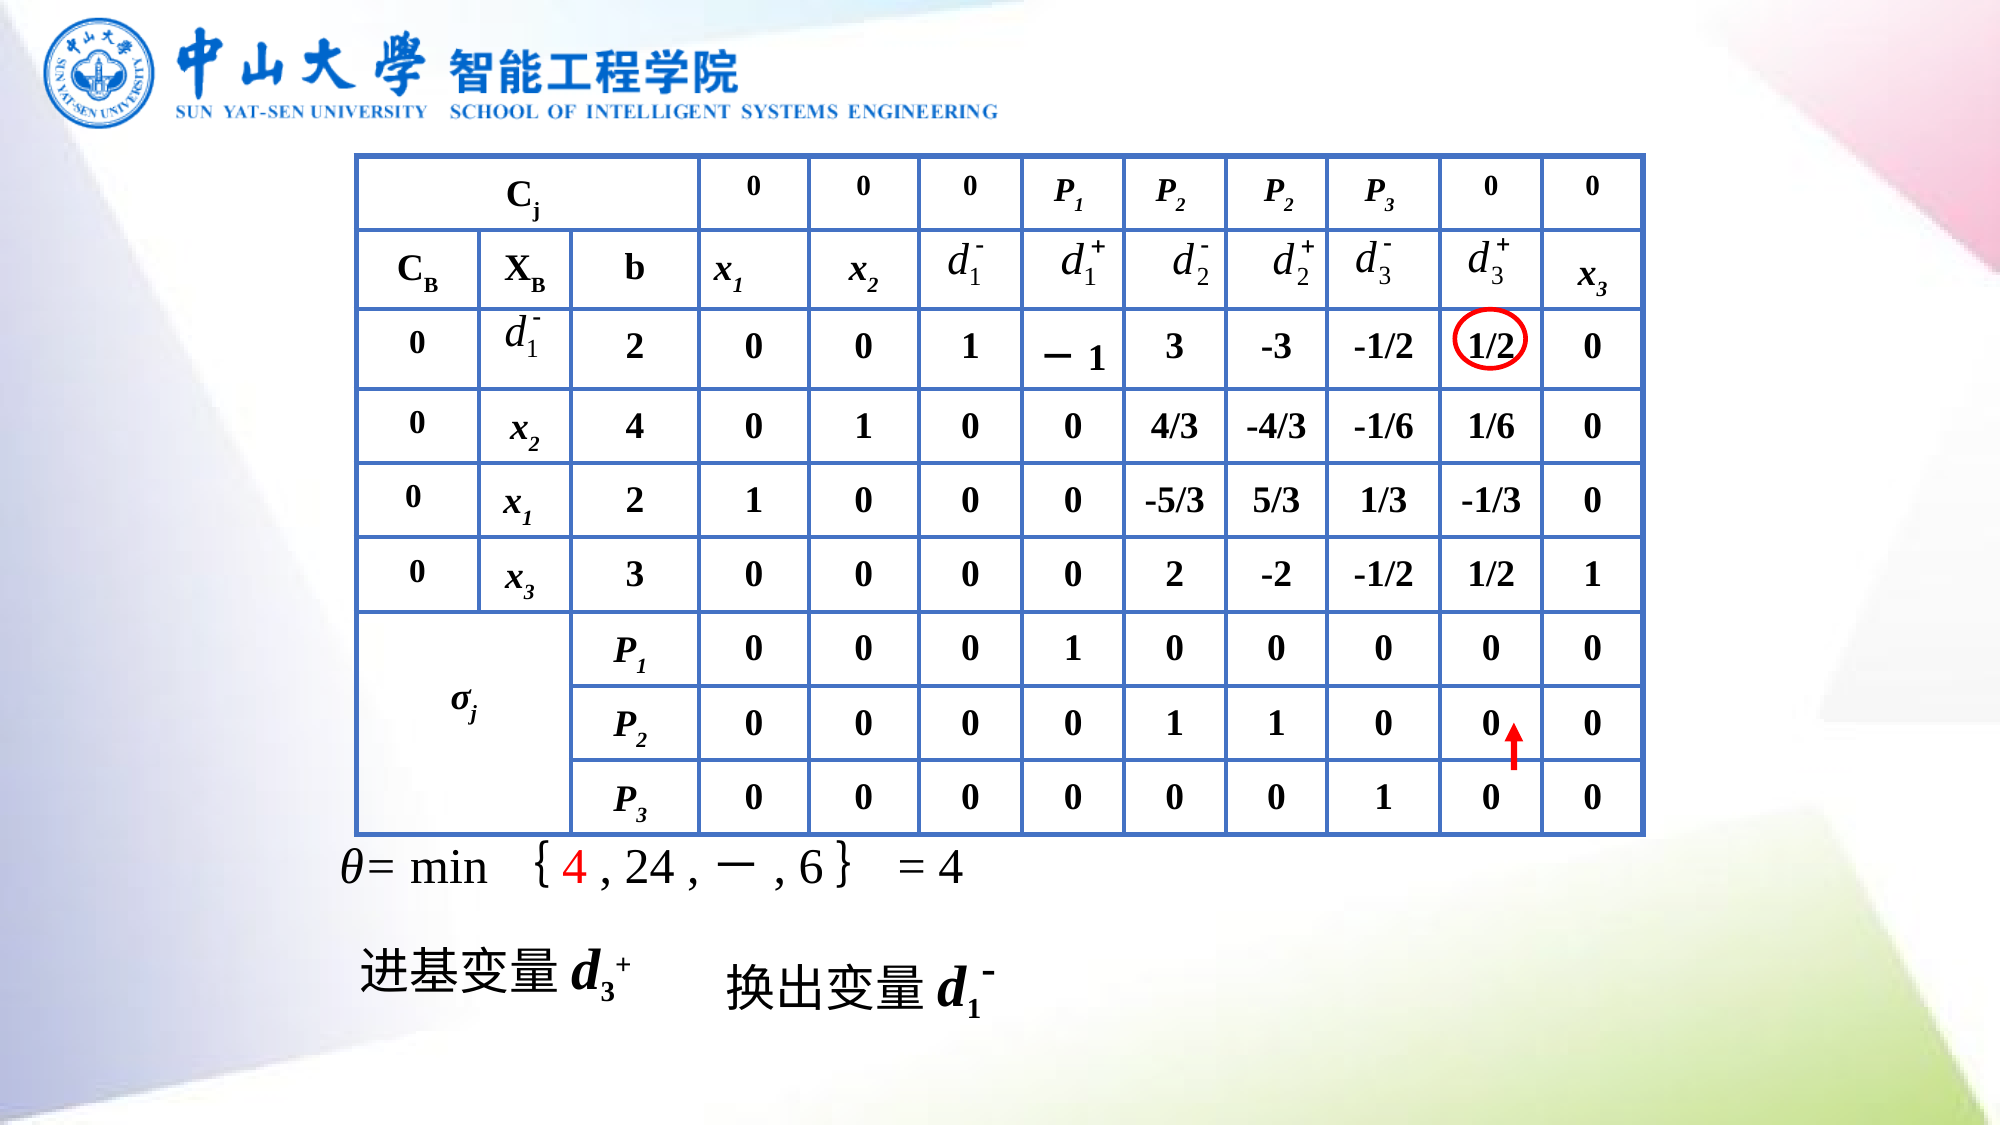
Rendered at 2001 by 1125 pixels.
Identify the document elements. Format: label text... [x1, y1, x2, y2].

table_cell 0 [1329, 614, 1438, 684]
table_cell 0 [921, 539, 1020, 610]
table_cell 4/3 [1126, 391, 1224, 461]
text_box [1053, 226, 1116, 294]
table_header P1 [1024, 159, 1122, 228]
table_cell 0 [1228, 762, 1325, 832]
text_box [1507, 722, 1521, 771]
table_cell 0 [1544, 762, 1640, 832]
table_cell P1 [573, 614, 697, 684]
table_cell x2 [481, 391, 569, 461]
table_cell 4 [573, 391, 697, 461]
table_cell [1329, 232, 1438, 307]
table_cell 1 [1024, 614, 1122, 684]
table_cell 1 [1544, 539, 1640, 610]
table_cell [921, 232, 1020, 307]
table_cell 0 [1126, 762, 1224, 832]
table_cell 0 [921, 391, 1020, 461]
table_cell 0 [921, 614, 1020, 684]
table_cell CB [359, 232, 477, 307]
table_cell -1/2 [1329, 539, 1438, 610]
table_cell 0 [811, 539, 917, 610]
table_header P2 [1126, 159, 1224, 228]
table_cell 0 [1024, 688, 1122, 758]
table_cell 3 [1126, 311, 1224, 387]
table_cell [481, 311, 569, 387]
text_box 进基变量d3+ [344, 923, 699, 1015]
table_cell σj [359, 614, 569, 814]
table_header P2 [1228, 159, 1325, 228]
table_cell 2 [573, 465, 697, 535]
table_cell 1 [811, 391, 917, 461]
table_cell b [573, 232, 697, 307]
table_cell 0 [1442, 688, 1540, 758]
table_cell x1 [701, 232, 807, 307]
table_cell 0 [811, 465, 917, 535]
table_cell P2 [573, 688, 697, 758]
table_cell 0 [701, 688, 807, 758]
table_cell XB [481, 232, 569, 307]
table_cell 0 [359, 539, 477, 610]
table_cell 0 [701, 311, 807, 387]
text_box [1265, 226, 1324, 294]
table_cell -1/3 [1442, 465, 1540, 535]
table_cell 0 [1544, 391, 1640, 461]
table_cell -1/2 [1329, 311, 1438, 387]
table_cell 1/6 [1442, 391, 1540, 461]
table_cell 0 [701, 391, 807, 461]
table_cell 0 [1228, 614, 1325, 684]
table_header 0 [701, 159, 807, 228]
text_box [1348, 224, 1407, 296]
table_cell 0 [921, 465, 1020, 535]
table_cell 5/3 [1228, 465, 1325, 535]
picture [39, 0, 1000, 150]
table_cell 1/3 [1329, 465, 1438, 535]
table_cell x1 [481, 465, 569, 535]
table_cell 2 [573, 311, 697, 387]
table_cell [1442, 232, 1540, 307]
table_cell -5/3 [1126, 465, 1224, 535]
table_cell 3 [573, 539, 697, 610]
table_header 0 [811, 159, 917, 228]
table_cell 0 [1544, 465, 1640, 535]
table_cell 0 [359, 391, 477, 461]
table_cell CB [0, 0, 2000, 1125]
table_cell -1/6 [1329, 391, 1438, 461]
table_cell 0 [701, 539, 807, 610]
table_cell 0 [1442, 762, 1540, 832]
table_cell [1024, 232, 1122, 307]
table_cell -4/3 [1228, 391, 1325, 461]
table_cell 0 [1442, 614, 1540, 684]
table_cell 2 [1126, 539, 1224, 610]
text_box [1454, 309, 1526, 369]
table_header 0 [1544, 159, 1640, 228]
table_cell x2 [811, 232, 917, 307]
table_cell 0 [811, 762, 917, 814]
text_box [1166, 226, 1224, 294]
table_cell x3 [481, 539, 569, 610]
table_cell -2 [1228, 539, 1325, 610]
table_cell P3 [573, 762, 697, 814]
table_cell 0 [1126, 614, 1224, 684]
table_header P3 [1329, 159, 1438, 228]
text_box 换出变量d1- [710, 923, 1065, 1032]
table_header 0 [921, 159, 1020, 228]
table_cell 0 [921, 762, 1020, 832]
table_cell 1 [1126, 688, 1224, 758]
table_cell 0 [359, 465, 477, 535]
table_cell 0 [811, 688, 917, 758]
table_cell -3 [1228, 311, 1325, 387]
table_cell 1/2 [1442, 311, 1540, 387]
table_cell 0 [1329, 688, 1438, 758]
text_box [1461, 224, 1519, 296]
table_cell 1/2 [1442, 539, 1540, 610]
table_cell 1 [1329, 762, 1438, 832]
table_cell 0 [1024, 465, 1122, 535]
table_header 0 [1442, 159, 1540, 228]
table_cell [1126, 232, 1224, 307]
table_cell 0 [1544, 614, 1640, 684]
table_cell 0 [1024, 539, 1122, 610]
table_cell 0 [1024, 391, 1122, 461]
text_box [941, 226, 999, 294]
table_cell 1 [701, 465, 807, 535]
table_cell 0 [811, 311, 917, 387]
table_cell 0 [701, 614, 807, 684]
table_cell 0 [359, 311, 477, 387]
table_cell 0 [921, 688, 1020, 758]
table_cell －1 [1024, 311, 1122, 387]
table_cell x3 [1544, 232, 1640, 307]
text_box θ= min｛4 , 24 ,－, 6｝= 4 [324, 814, 979, 902]
table_cell 0 [811, 614, 917, 684]
table_cell 0 [1544, 311, 1640, 387]
table_header Cj [359, 159, 697, 228]
table_cell [1228, 232, 1325, 307]
table_cell 0 [1544, 688, 1640, 758]
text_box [498, 297, 556, 365]
table_cell 1 [921, 311, 1020, 387]
table_cell 0 [701, 762, 807, 814]
table_cell 0 [1024, 762, 1122, 832]
table_cell 1 [1228, 688, 1325, 758]
